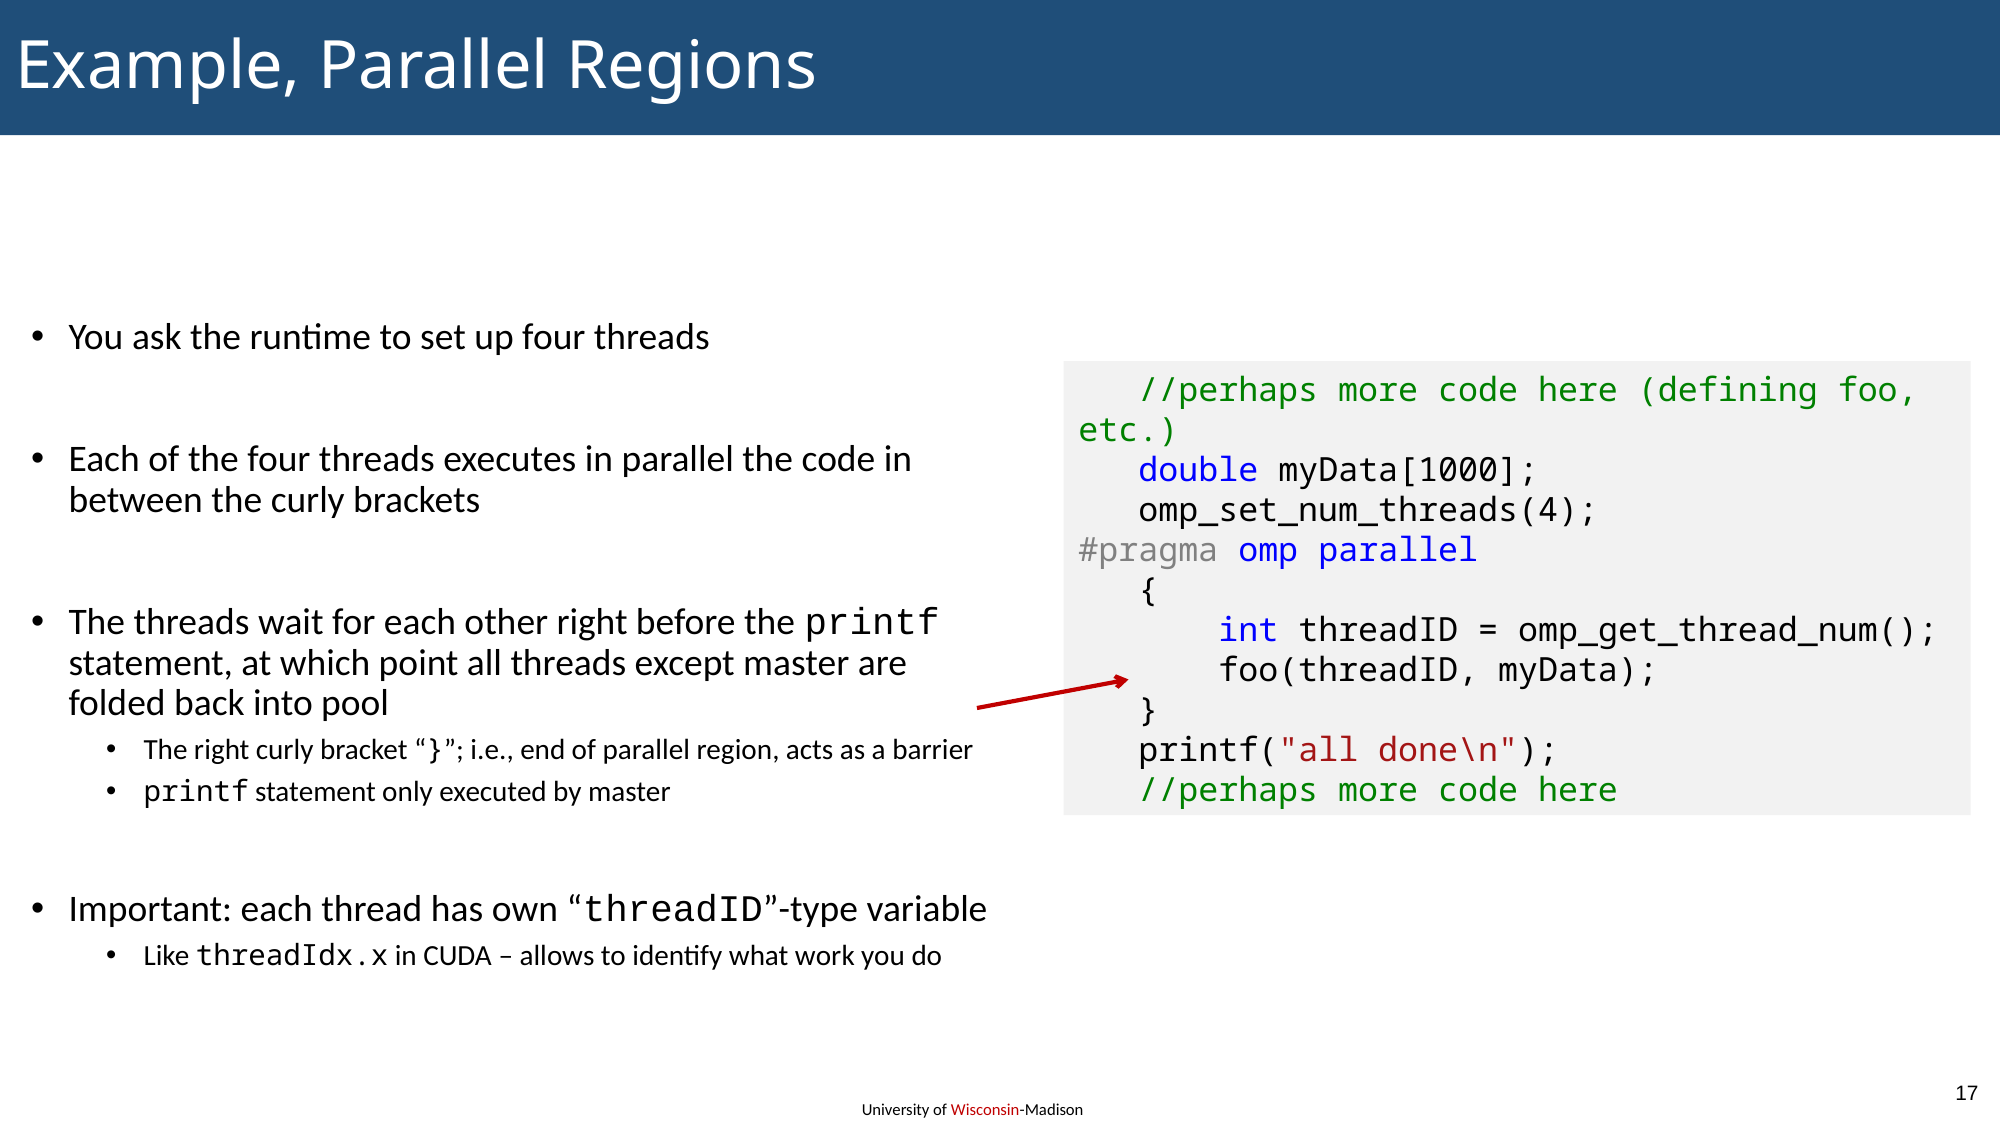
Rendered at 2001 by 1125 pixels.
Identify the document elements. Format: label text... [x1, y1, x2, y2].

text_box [976, 679, 1129, 708]
title Example, Parallel Regions [0, 0, 2000, 136]
slide_number 17 [1879, 1069, 1994, 1114]
list You ask the runtime to set up four threads Each of the four threads executes in parallel the code in between the curly brackets The threads wait for each other right before the printf statement, at which point all threads except master are folded back into pool The right curly bracket “}”; i.e., end of parallel region, acts as a barrier printf statement only executed by master Important: each thread has own “threadID”-type variable Like threadIdx.x in CUDA – allows to identify what work you do [16, 243, 1003, 1037]
text_box //perhaps more code here (defining foo, etc.) double myData[1000]; omp_set_num_threads(4); #pragma omp parallel { int threadID = omp_get_thread_num(); foo(threadID, myData); } printf("all done\n"); //perhaps more code here [1063, 361, 1971, 816]
